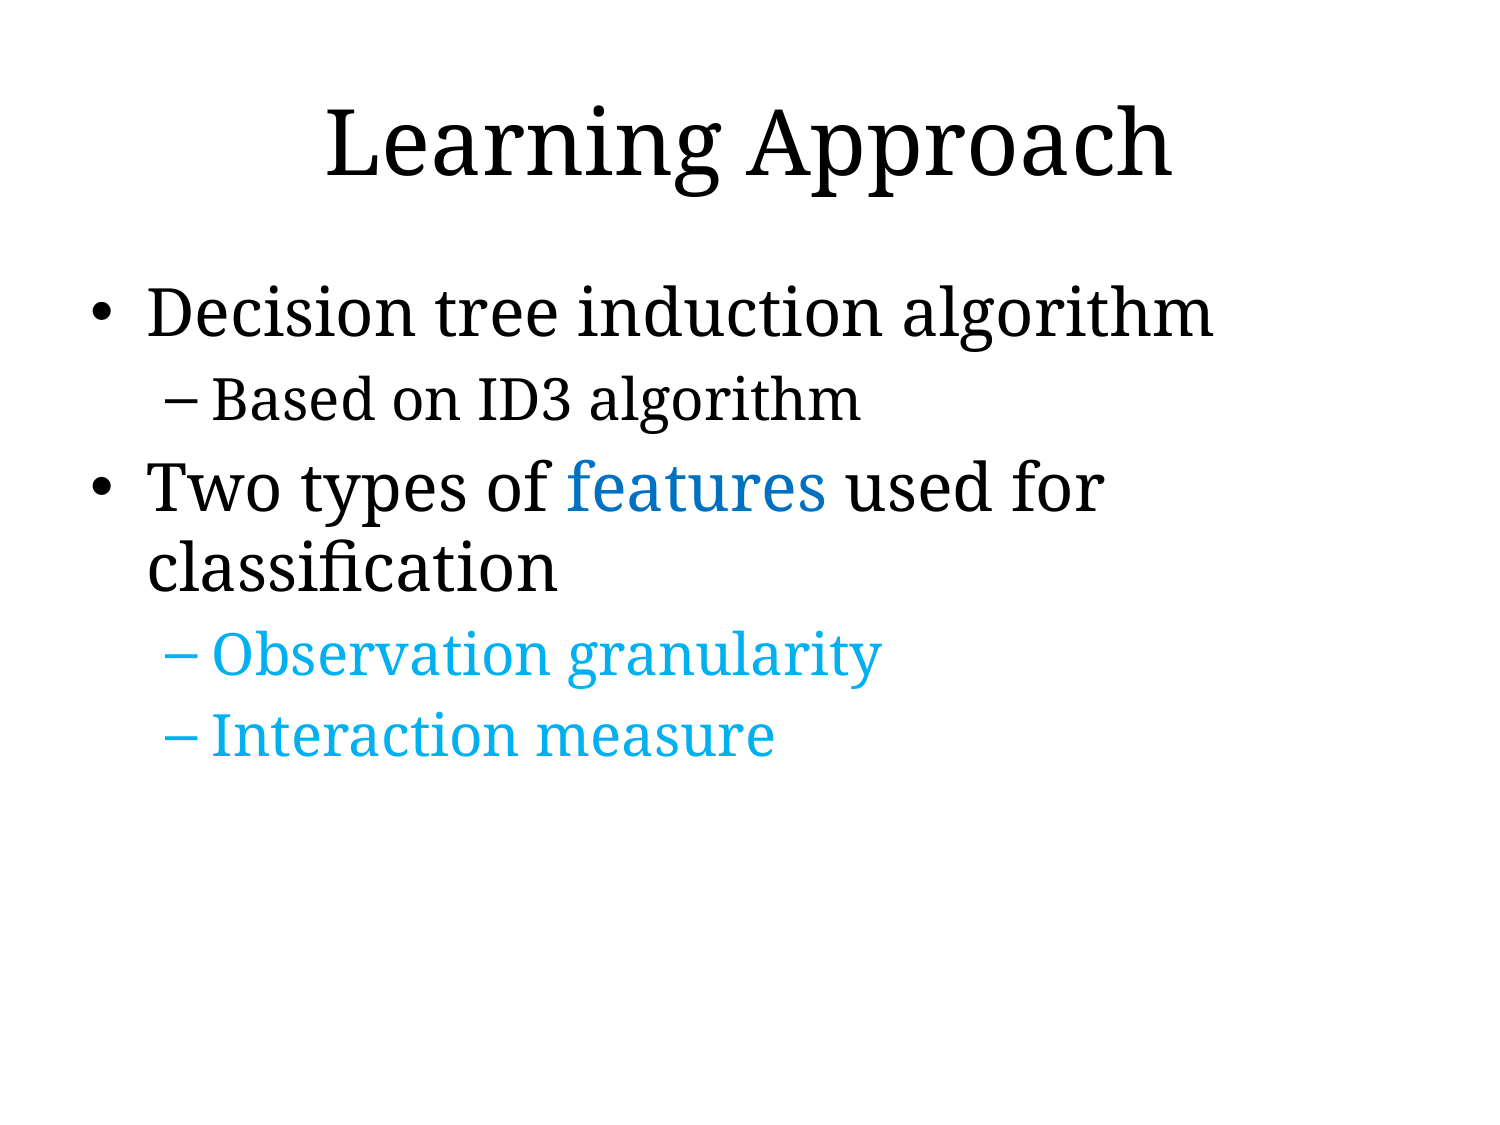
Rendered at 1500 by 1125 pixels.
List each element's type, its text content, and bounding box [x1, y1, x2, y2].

title Learning Approach [74, 44, 1426, 233]
list Decision tree induction algorithm Based on ID3 algorithm Two types of features used for classification Observation granularity Interaction measure [74, 262, 1426, 1006]
